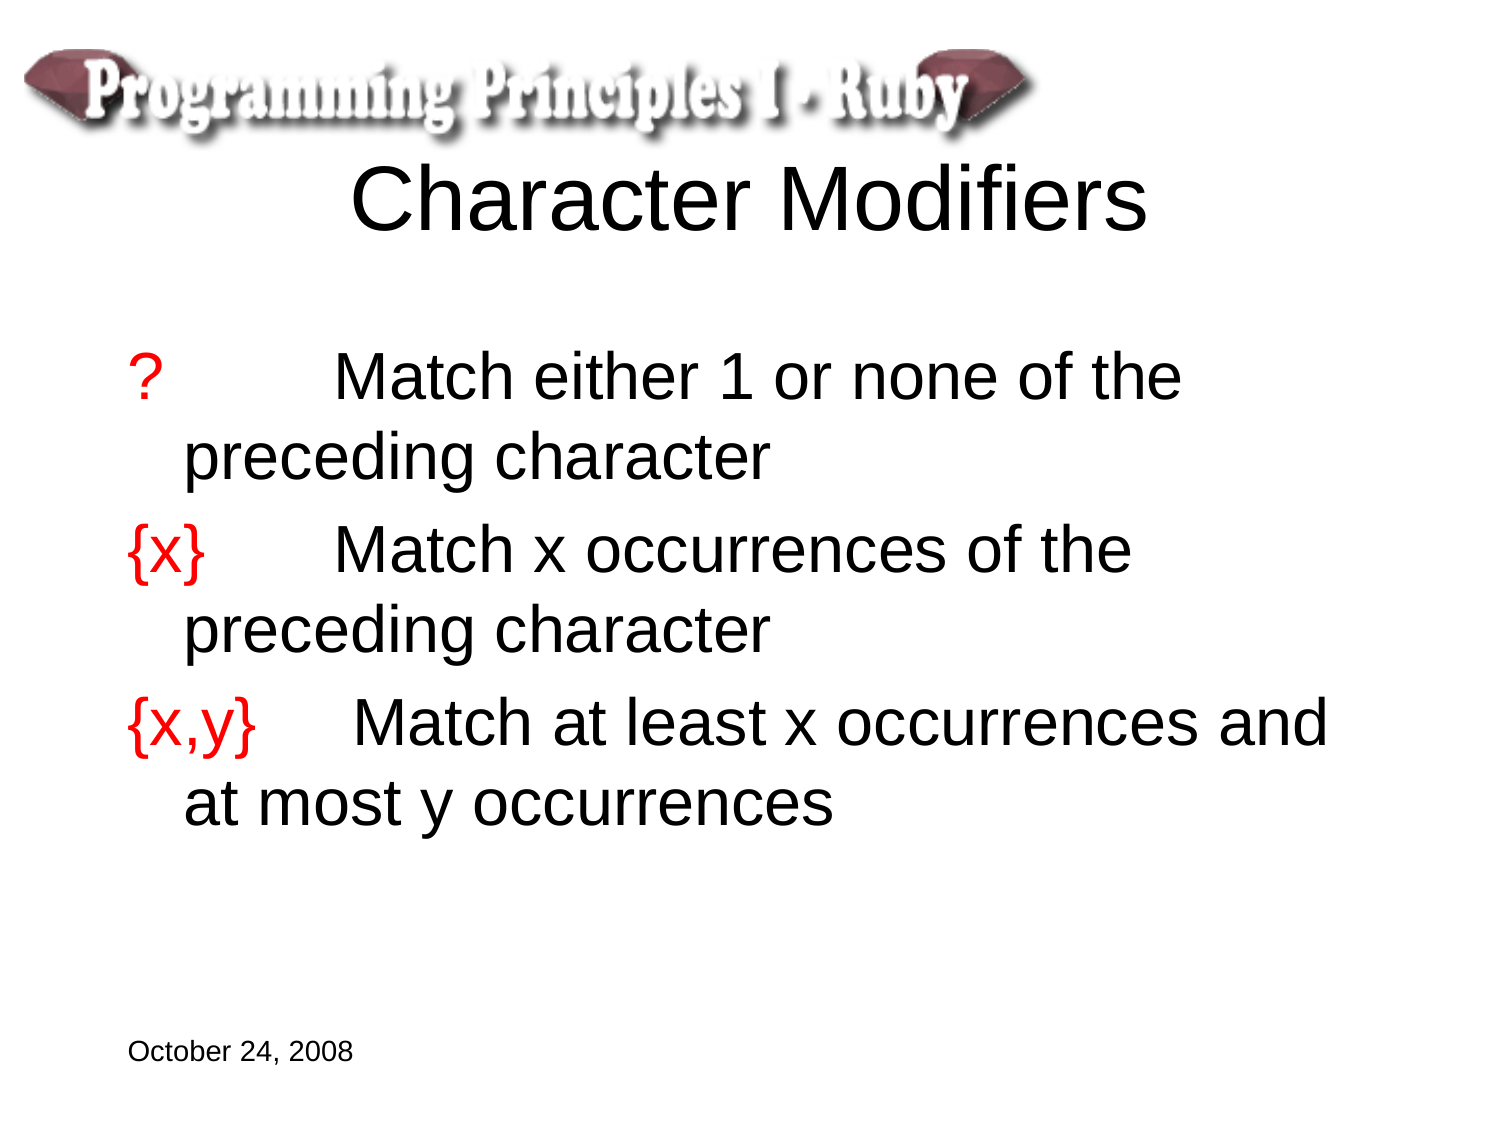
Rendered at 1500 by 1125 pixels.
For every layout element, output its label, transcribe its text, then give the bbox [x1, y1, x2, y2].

picture [24, 49, 1042, 153]
title Character Modifiers [112, 99, 1388, 288]
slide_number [112, 1024, 426, 1101]
list ? Match either 1 or none of the preceding character {x} Match x occurrences of the preceding character {x,y} Match at least x occurrences and at most y occurrences [112, 324, 1388, 1001]
